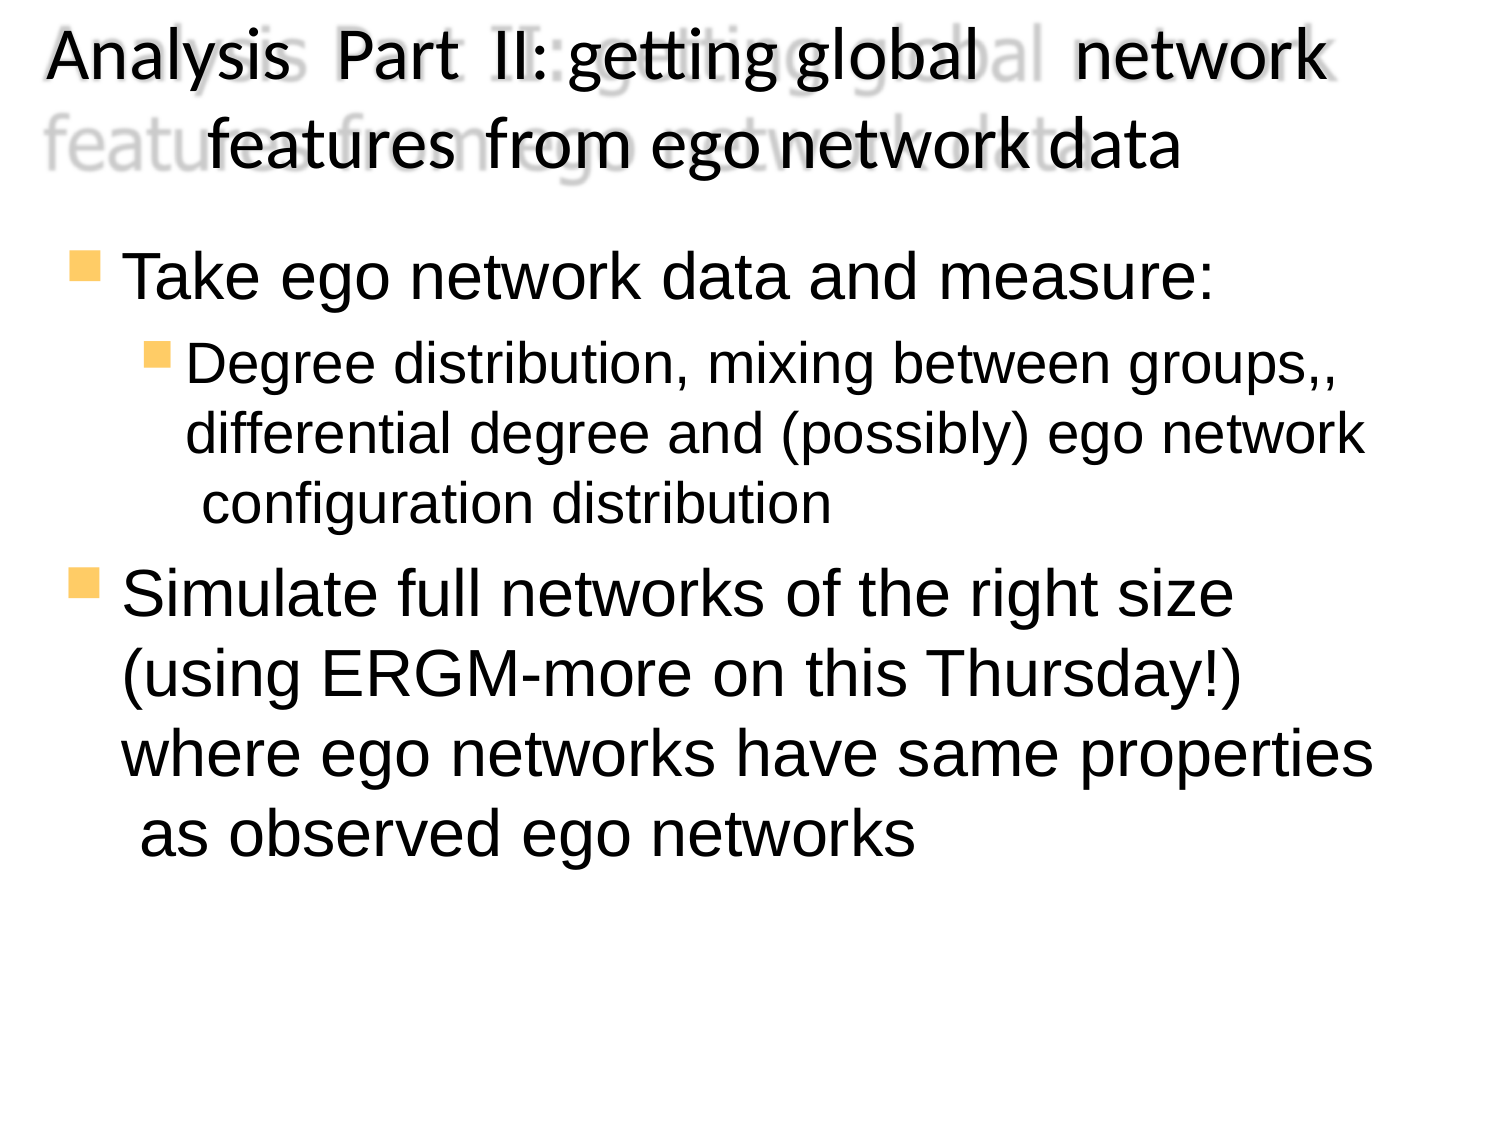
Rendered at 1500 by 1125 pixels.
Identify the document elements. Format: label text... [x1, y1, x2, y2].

text_box Take ego network data and measure: Degree distribution, mixing between groups,, differential degree and (possibly) ego network configuration distribution Simulate full networks of the right size (using ERGM-more on this Thursday!) where ego networks have same properties as observed ego networks [62, 215, 1380, 870]
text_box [33, 0, 1349, 194]
